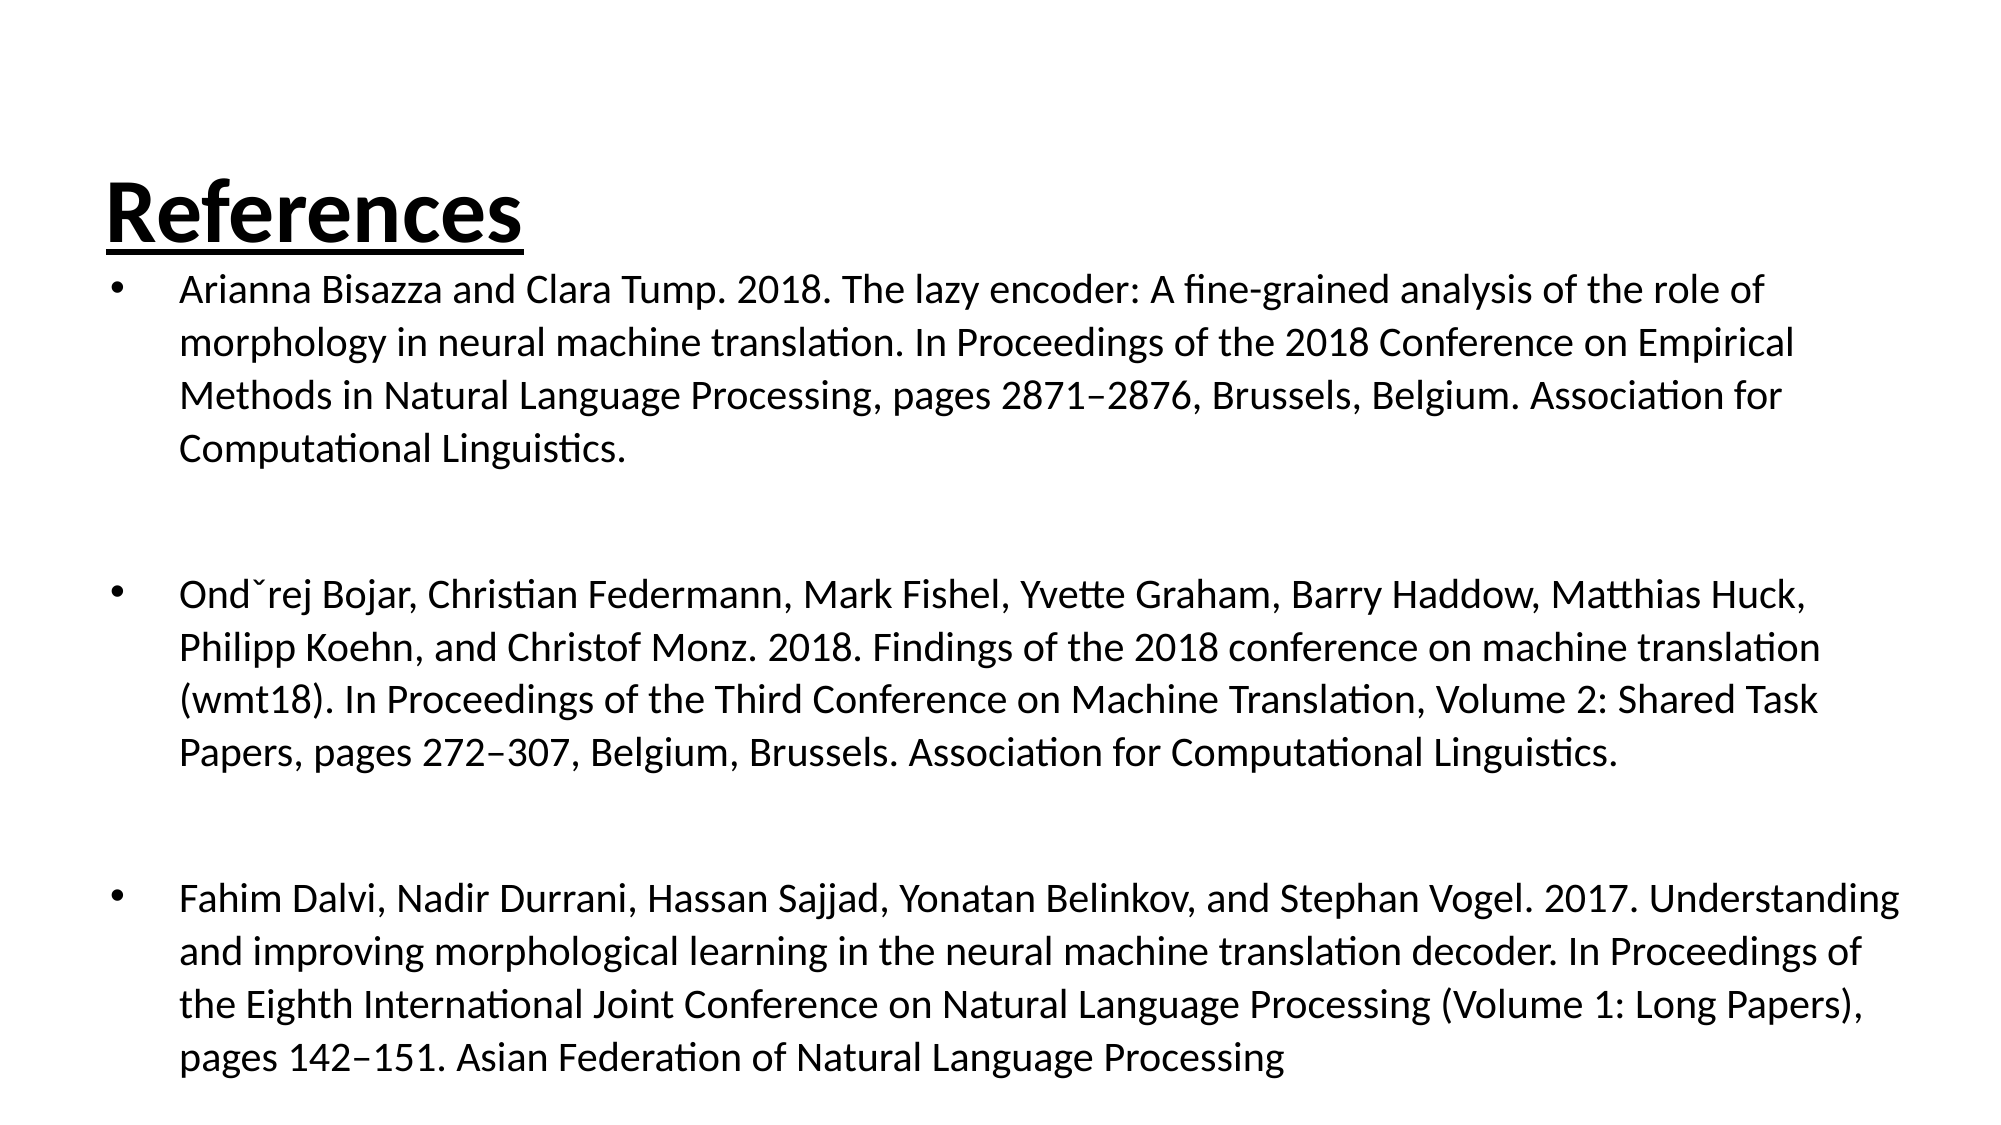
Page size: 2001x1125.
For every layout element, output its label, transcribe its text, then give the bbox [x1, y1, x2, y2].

title References [90, 129, 2000, 297]
list Arianna Bisazza and Clara Tump. 2018. The lazy encoder: A fine-grained analysis of the role of morphology in neural machine translation. In Proceedings of the 2018 Conference on Empirical Methods in Natural Language Processing, pages 2871–2876, Brussels, Belgium. Association for Computational Linguistics. Ondˇrej Bojar, Christian Federmann, Mark Fishel, Yvette Graham, Barry Haddow, Matthias Huck, Philipp Koehn, and Christof Monz. 2018. Findings of the 2018 conference on machine translation (wmt18). In Proceedings of the Third Conference on Machine Translation, Volume 2: Shared Task Papers, pages 272–307, Belgium, Brussels. Association for Computational Linguistics. Fahim Dalvi, Nadir Durrani, Hassan Sajjad, Yonatan Belinkov, and Stephan Vogel. 2017. Understanding and improving morphological learning in the neural machine translation decoder. In Proceedings of the Eighth International Joint Conference on Natural Language Processing (Volume 1: Long Papers), pages 142–151. Asian Federation of Natural Language Processing [68, 252, 1932, 1088]
